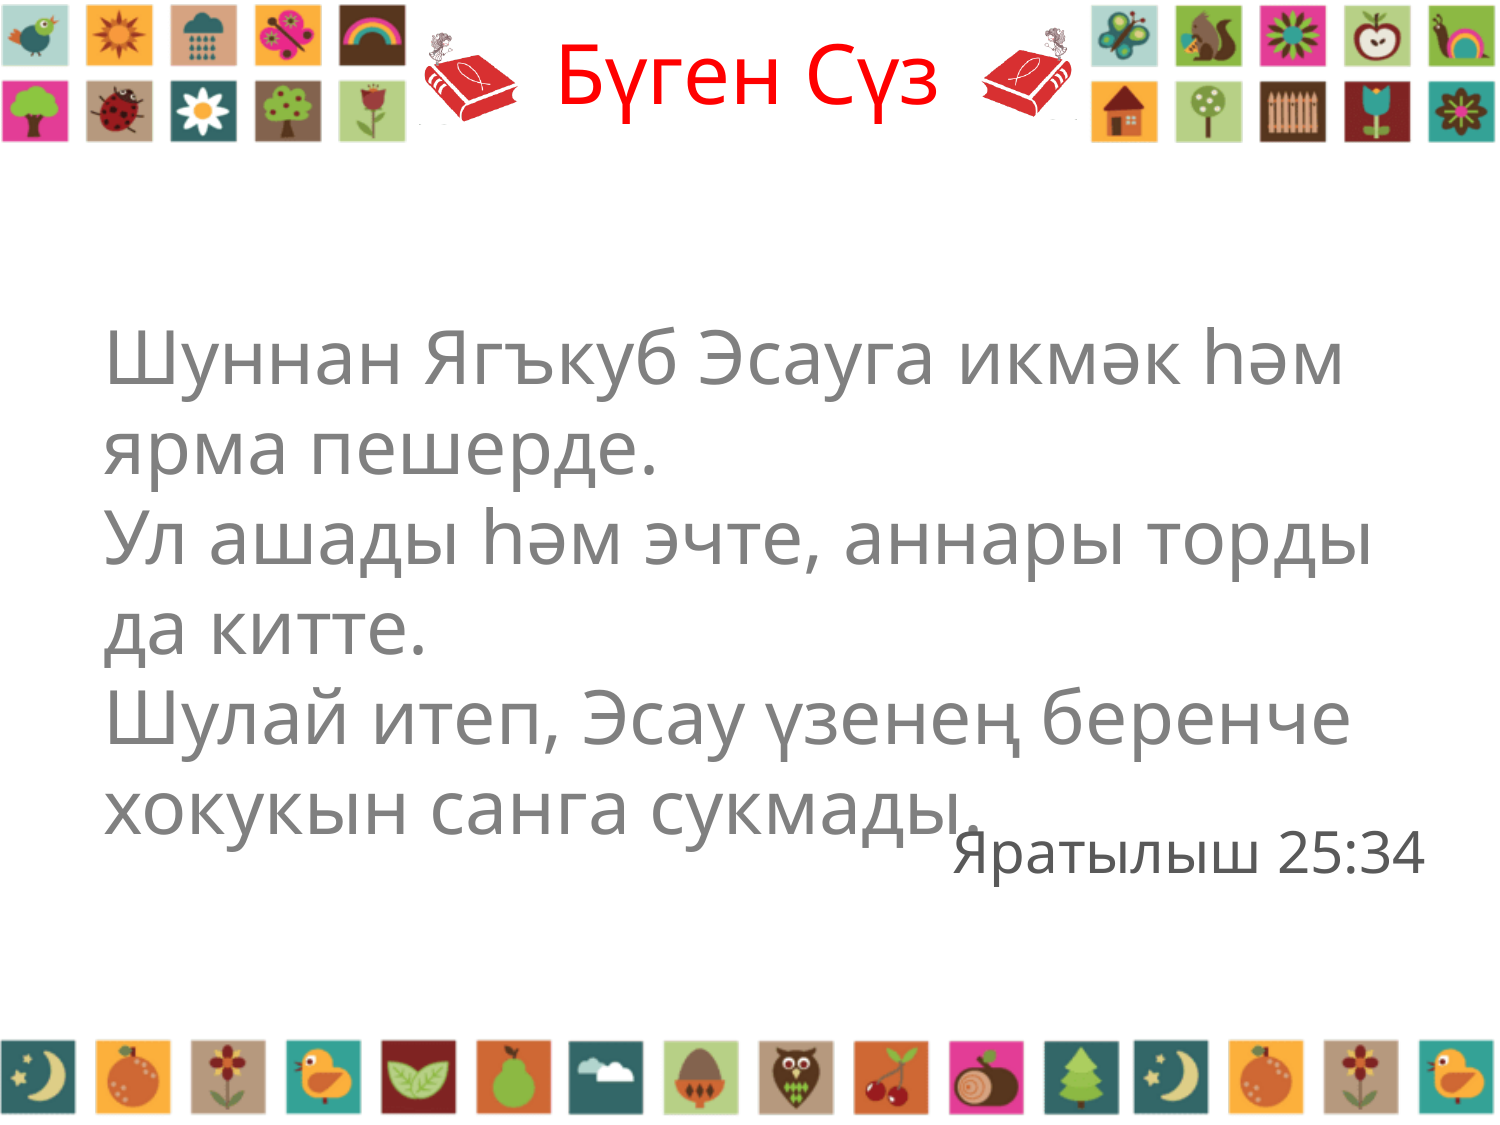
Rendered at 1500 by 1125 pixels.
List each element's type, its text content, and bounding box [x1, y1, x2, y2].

picture [0, 3, 550, 150]
text_box Бүген Сүз [425, 13, 1077, 129]
text_box Шуннан Ягъкуб Эсауга икмәк һәм ярма пешерде. Ул ашады һәм эчте, аннары торды да китте. Шулай итеп, Эсау үзенең беренче хокукын санга сукмады. [88, 302, 1436, 858]
picture [950, 3, 1500, 150]
text_box Яратылыш 25:34 [808, 807, 1441, 893]
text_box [0, 1028, 1500, 1118]
